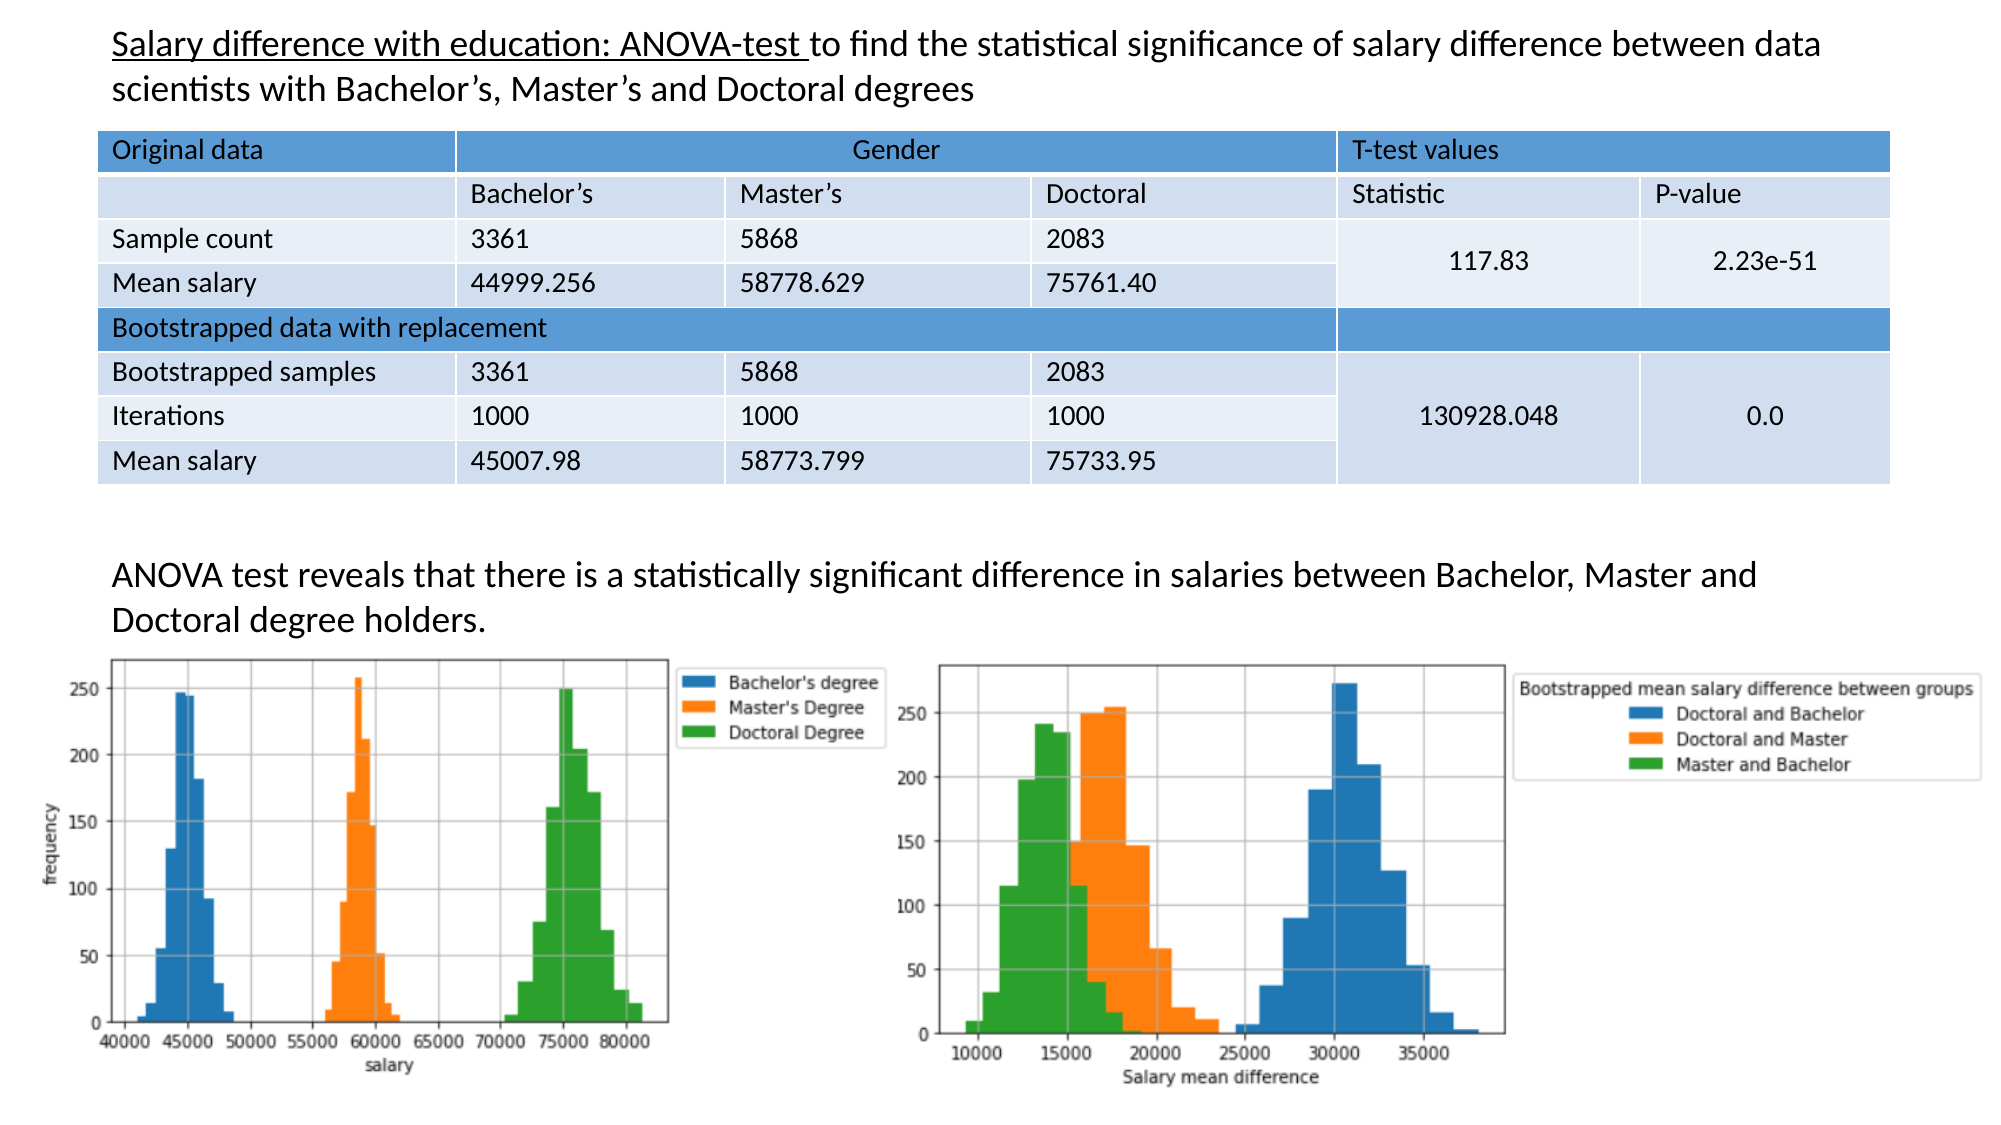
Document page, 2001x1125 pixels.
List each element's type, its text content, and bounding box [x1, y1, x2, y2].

table_cell 1000 [726, 397, 1030, 440]
table_cell 2083 [1032, 220, 1336, 262]
table_cell Mean salary [98, 264, 455, 307]
table_cell Bootstrapped data with replacement [98, 308, 1336, 351]
table_cell 58773.799 [726, 441, 1030, 484]
table_cell [1338, 308, 1890, 351]
table_cell 2083 [1032, 353, 1336, 395]
picture [29, 652, 1988, 1097]
table_cell 75761.40 [1032, 264, 1336, 307]
table_cell 0.0 [1641, 353, 1890, 484]
table_cell 45007.98 [457, 441, 724, 484]
table_header Original data [98, 131, 455, 172]
table_cell Statistic [1338, 177, 1639, 218]
table_cell [98, 177, 455, 218]
table_header T-test values [1338, 131, 1890, 172]
table_cell 58778.629 [726, 264, 1030, 307]
table_cell 44999.256 [457, 264, 724, 307]
table_cell 130928.048 [1338, 353, 1639, 484]
table_cell 1000 [457, 397, 724, 440]
text_box ANOVA test reveals that there is a statistically significant difference in salaries between Bachelor, Master and Doctoral degree holders. [96, 542, 1891, 648]
table_cell Iterations [98, 397, 455, 440]
table_cell 1000 [1032, 397, 1336, 440]
table_cell 3361 [457, 353, 724, 395]
table_cell 5868 [726, 353, 1030, 395]
table_cell P-value [1641, 177, 1890, 218]
table_cell 3361 [457, 220, 724, 262]
table_cell 5868 [726, 220, 1030, 262]
table_cell 75733.95 [1032, 441, 1336, 484]
table_cell Bootstrapped samples [98, 353, 455, 395]
table_cell Bachelor’s [457, 177, 724, 218]
table_cell 117.83 [1338, 220, 1639, 307]
table_cell 2.23e-51 [1641, 220, 1890, 307]
table_cell Master’s [726, 177, 1030, 218]
table_cell Mean salary [98, 441, 455, 484]
table_cell Doctoral [1032, 177, 1336, 218]
text_box Salary difference with education: ANOVA-test to find the statistical significance of salary difference between data scientists with Bachelor’s, Master’s and Doctoral degrees [96, 11, 1891, 117]
table_cell Sample count [98, 220, 455, 262]
table_header Gender [457, 131, 1336, 172]
